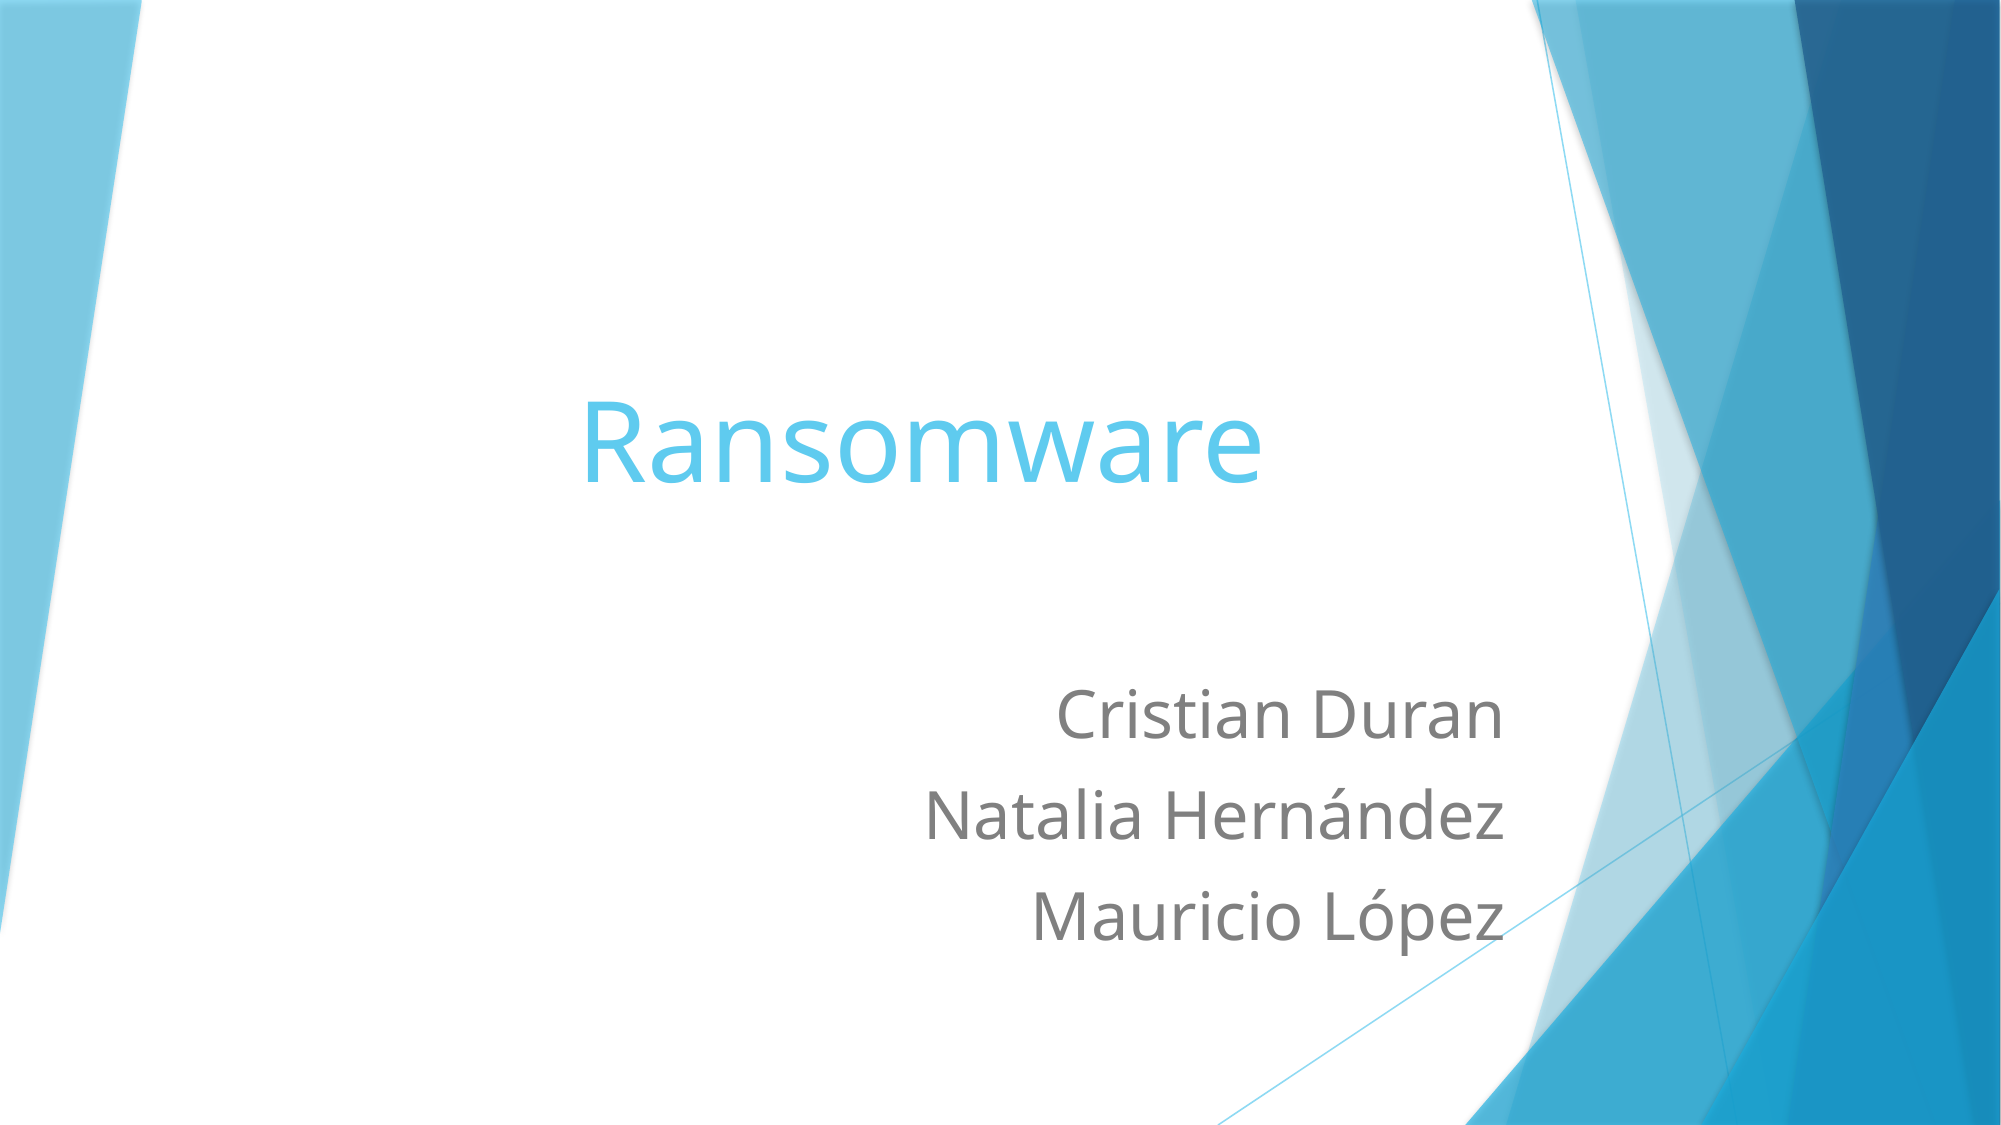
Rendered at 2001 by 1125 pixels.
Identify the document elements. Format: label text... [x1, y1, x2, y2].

subtitle Cristian Duran Natalia Hernández Mauricio López [247, 664, 1522, 978]
title Ransomware [170, 242, 1704, 513]
